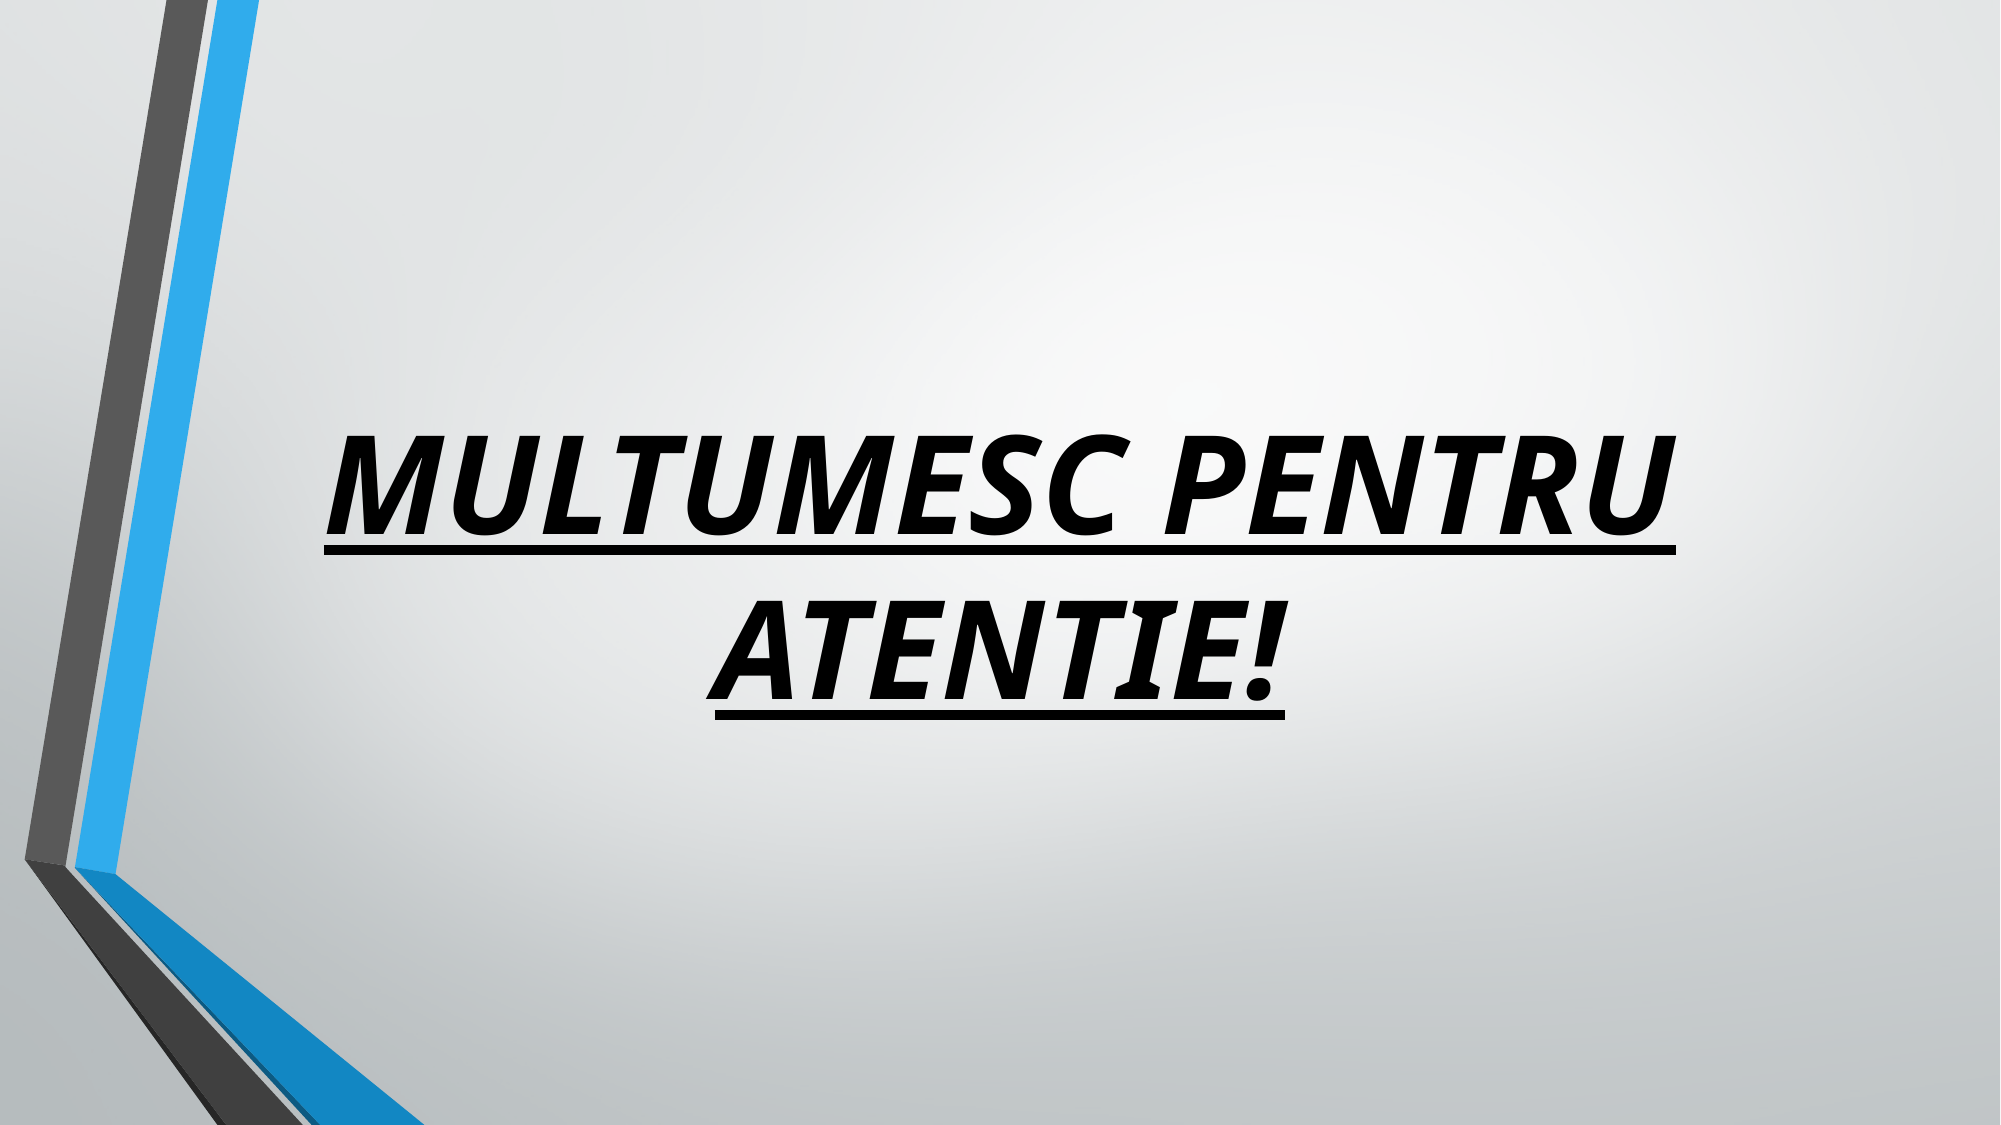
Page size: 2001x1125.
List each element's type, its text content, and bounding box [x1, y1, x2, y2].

title MULTUMESC PENTRU ATENTIE! [178, 418, 1822, 707]
